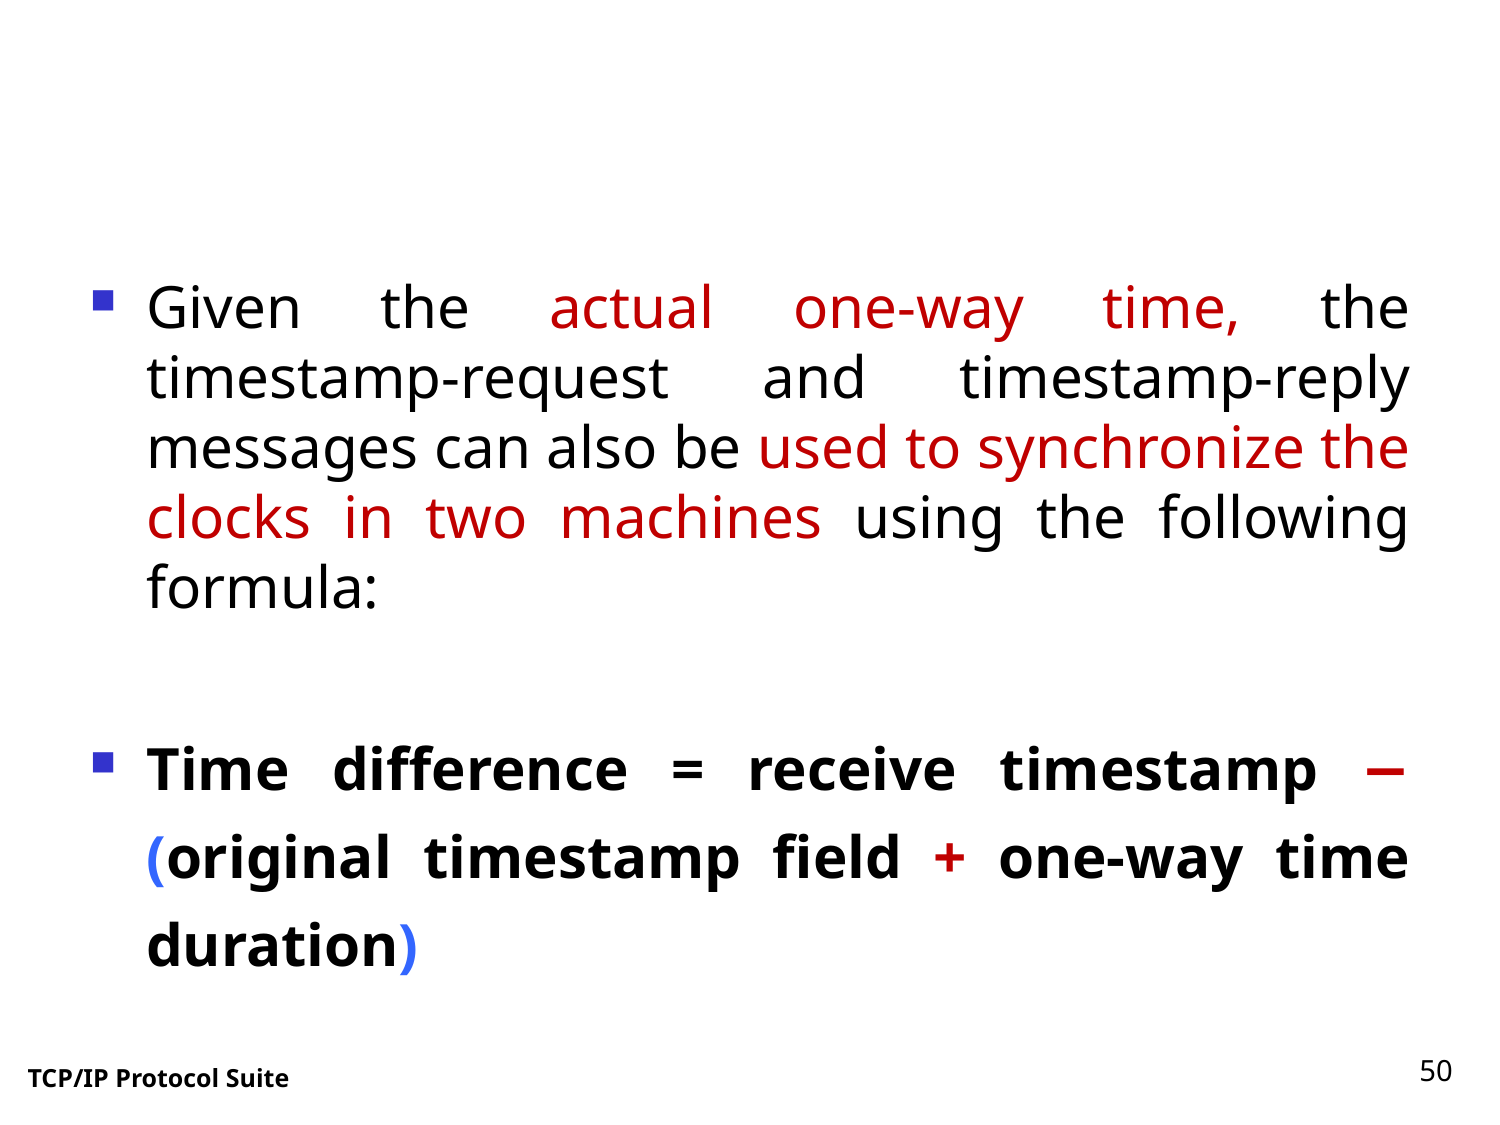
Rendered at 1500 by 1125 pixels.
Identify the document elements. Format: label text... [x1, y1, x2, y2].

list Given the actual one-way time, the timestamp-request and timestamp-reply messages can also be used to synchronize the clocks in two machines using the following formula: Time difference = receive timestamp − (original timestamp field + one-way time duration) [75, 262, 1425, 900]
slide_number 50 [1154, 1023, 1468, 1100]
footer TCP/IP Protocol Suite [12, 1024, 488, 1101]
